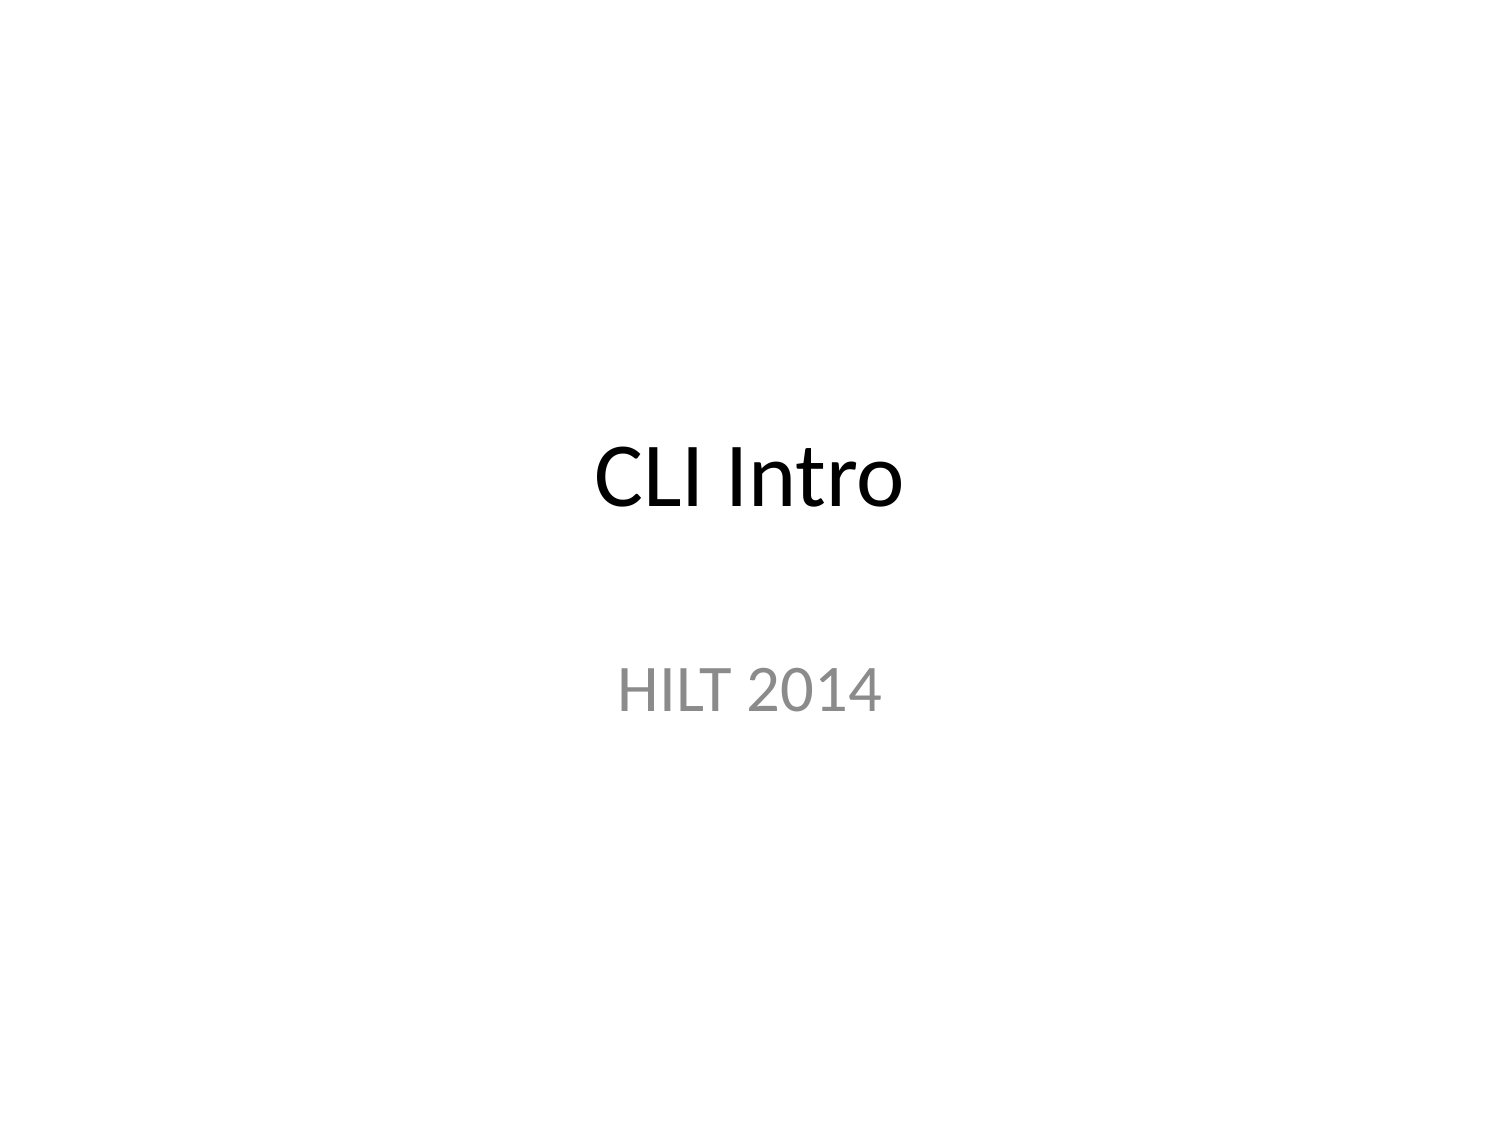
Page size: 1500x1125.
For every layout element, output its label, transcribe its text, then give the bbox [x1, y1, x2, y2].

subtitle HILT 2014 [225, 637, 1275, 925]
title CLI Intro [112, 349, 1388, 591]
